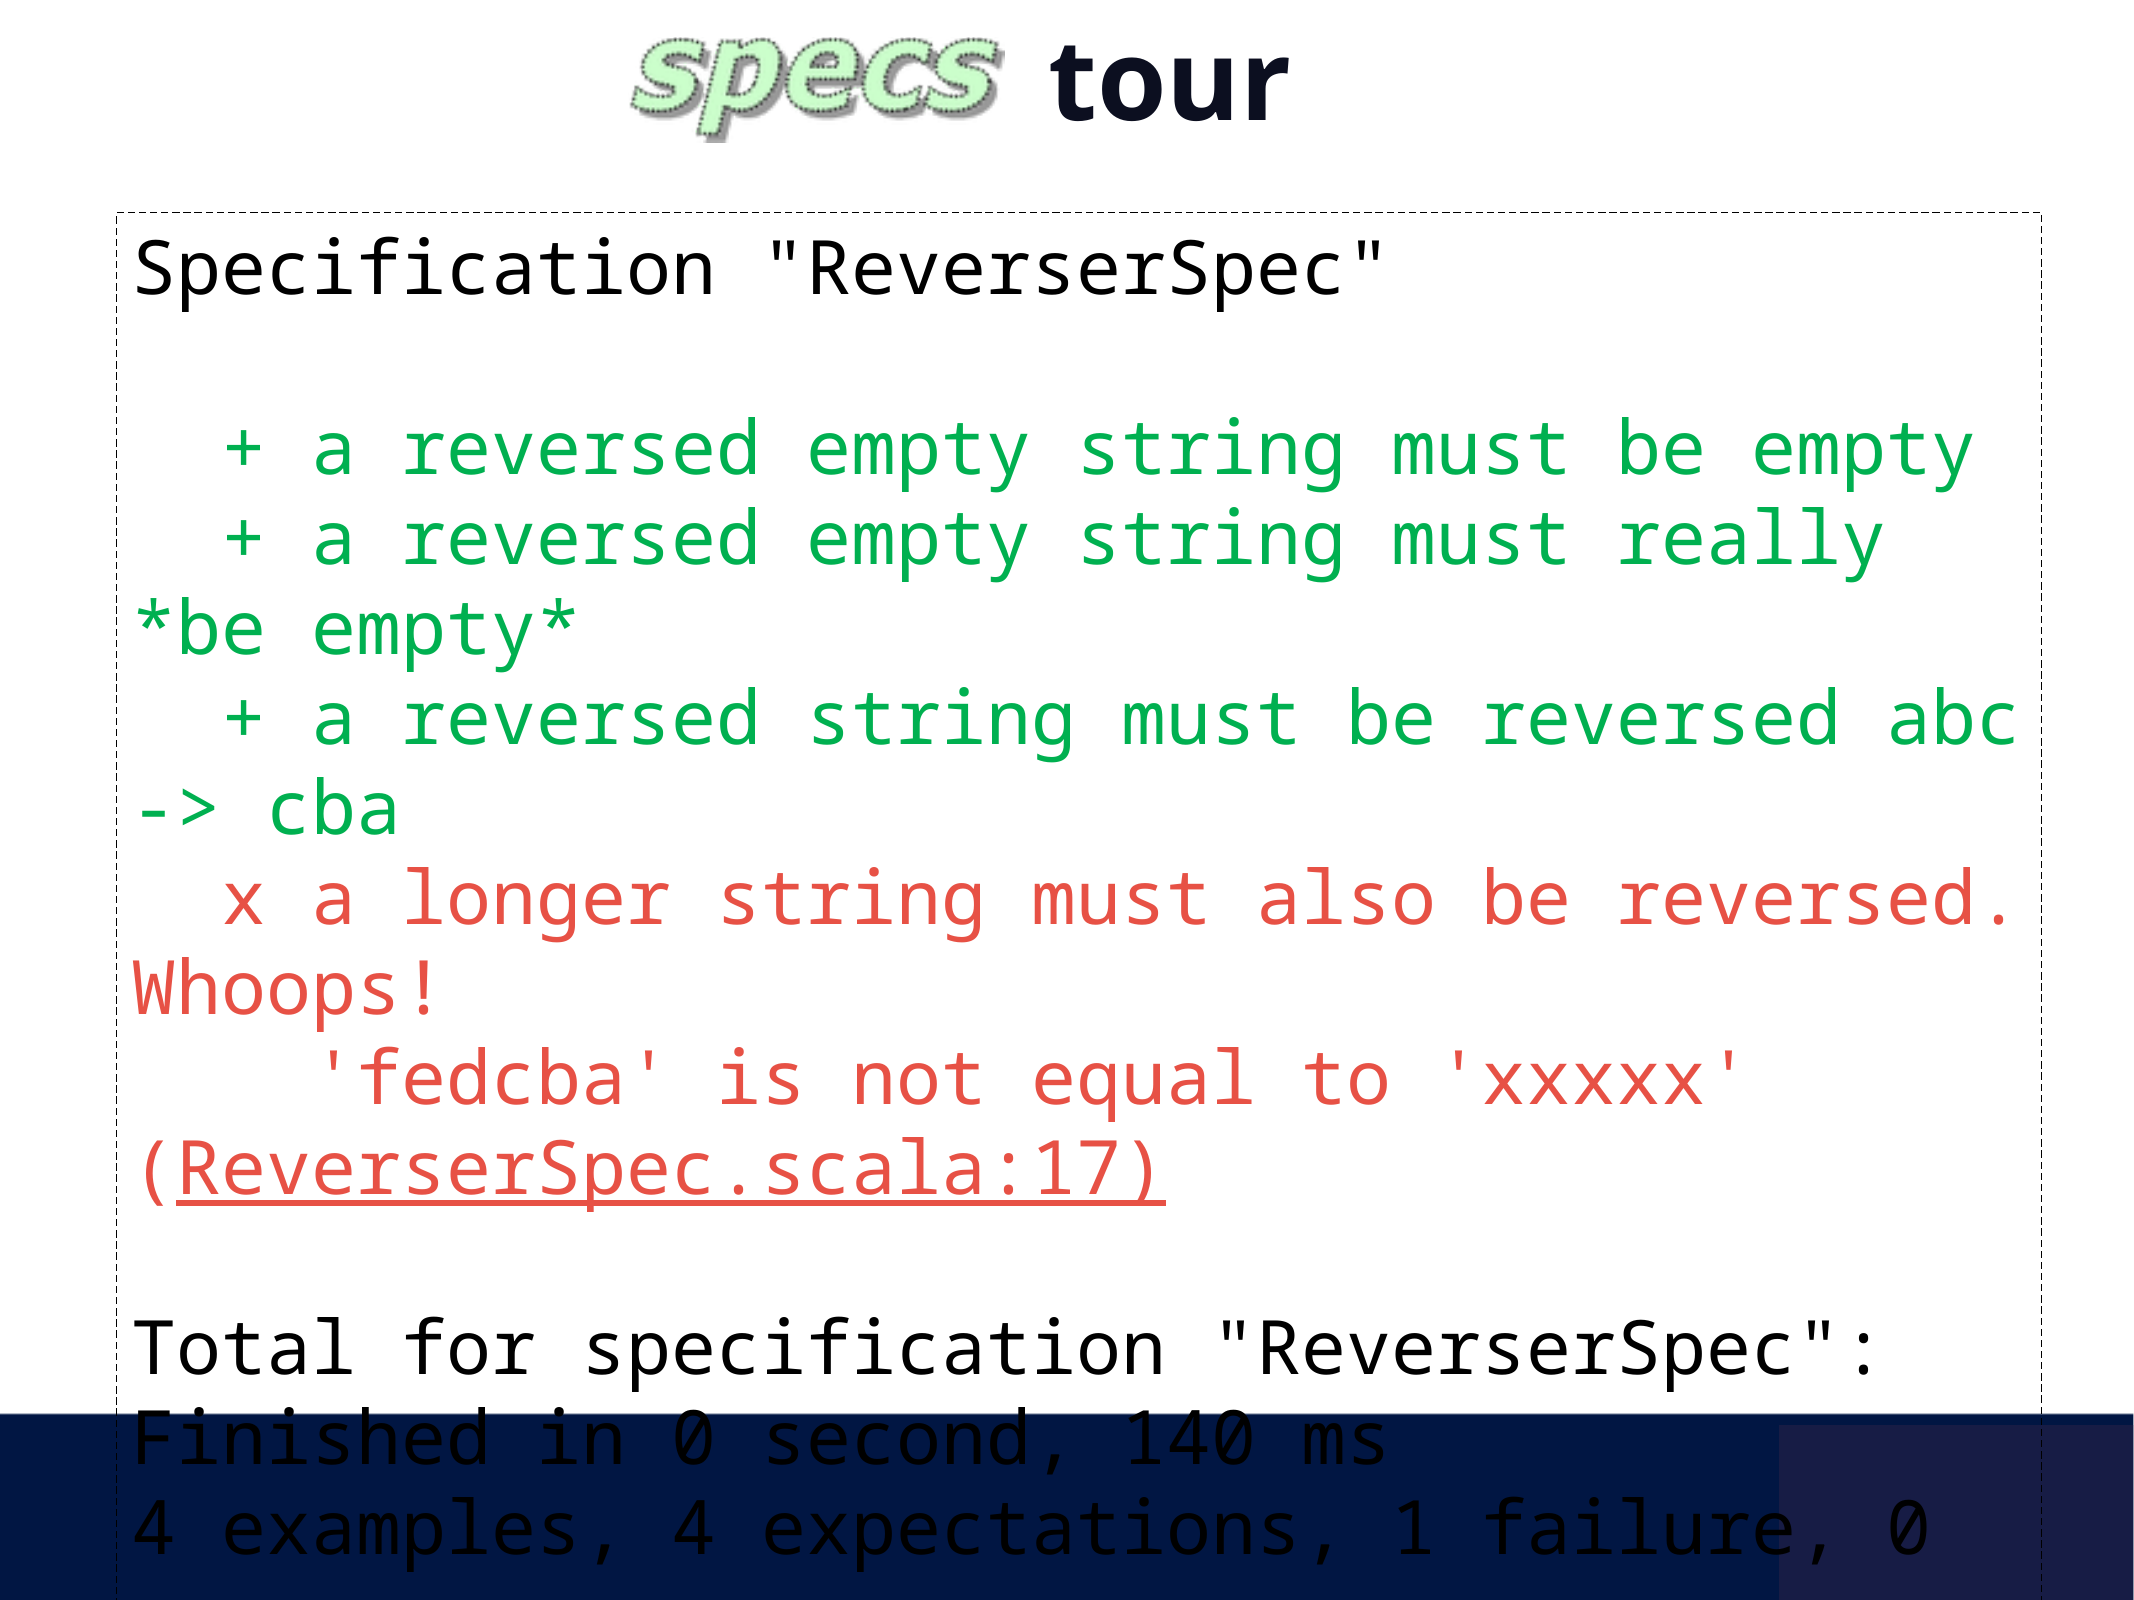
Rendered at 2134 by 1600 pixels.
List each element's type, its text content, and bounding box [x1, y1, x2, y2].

text_box Specification "ReverserSpec" + a reversed empty string must be empty + a reversed empty string must really *be empty* + a reversed string must be reversed abc -> cba x a longer string must also be reversed. Whoops! 'fedcba' is not equal to 'xxxxx' (ReverserSpec.scala:17) Total for specification "ReverserSpec": Finished in 0 second, 140 ms 4 examples, 4 expectations, 1 failure, 0 error [116, 212, 2042, 1600]
picture [0, 0, 2134, 1600]
title tour [41, 0, 2095, 151]
picture [628, 37, 1005, 144]
